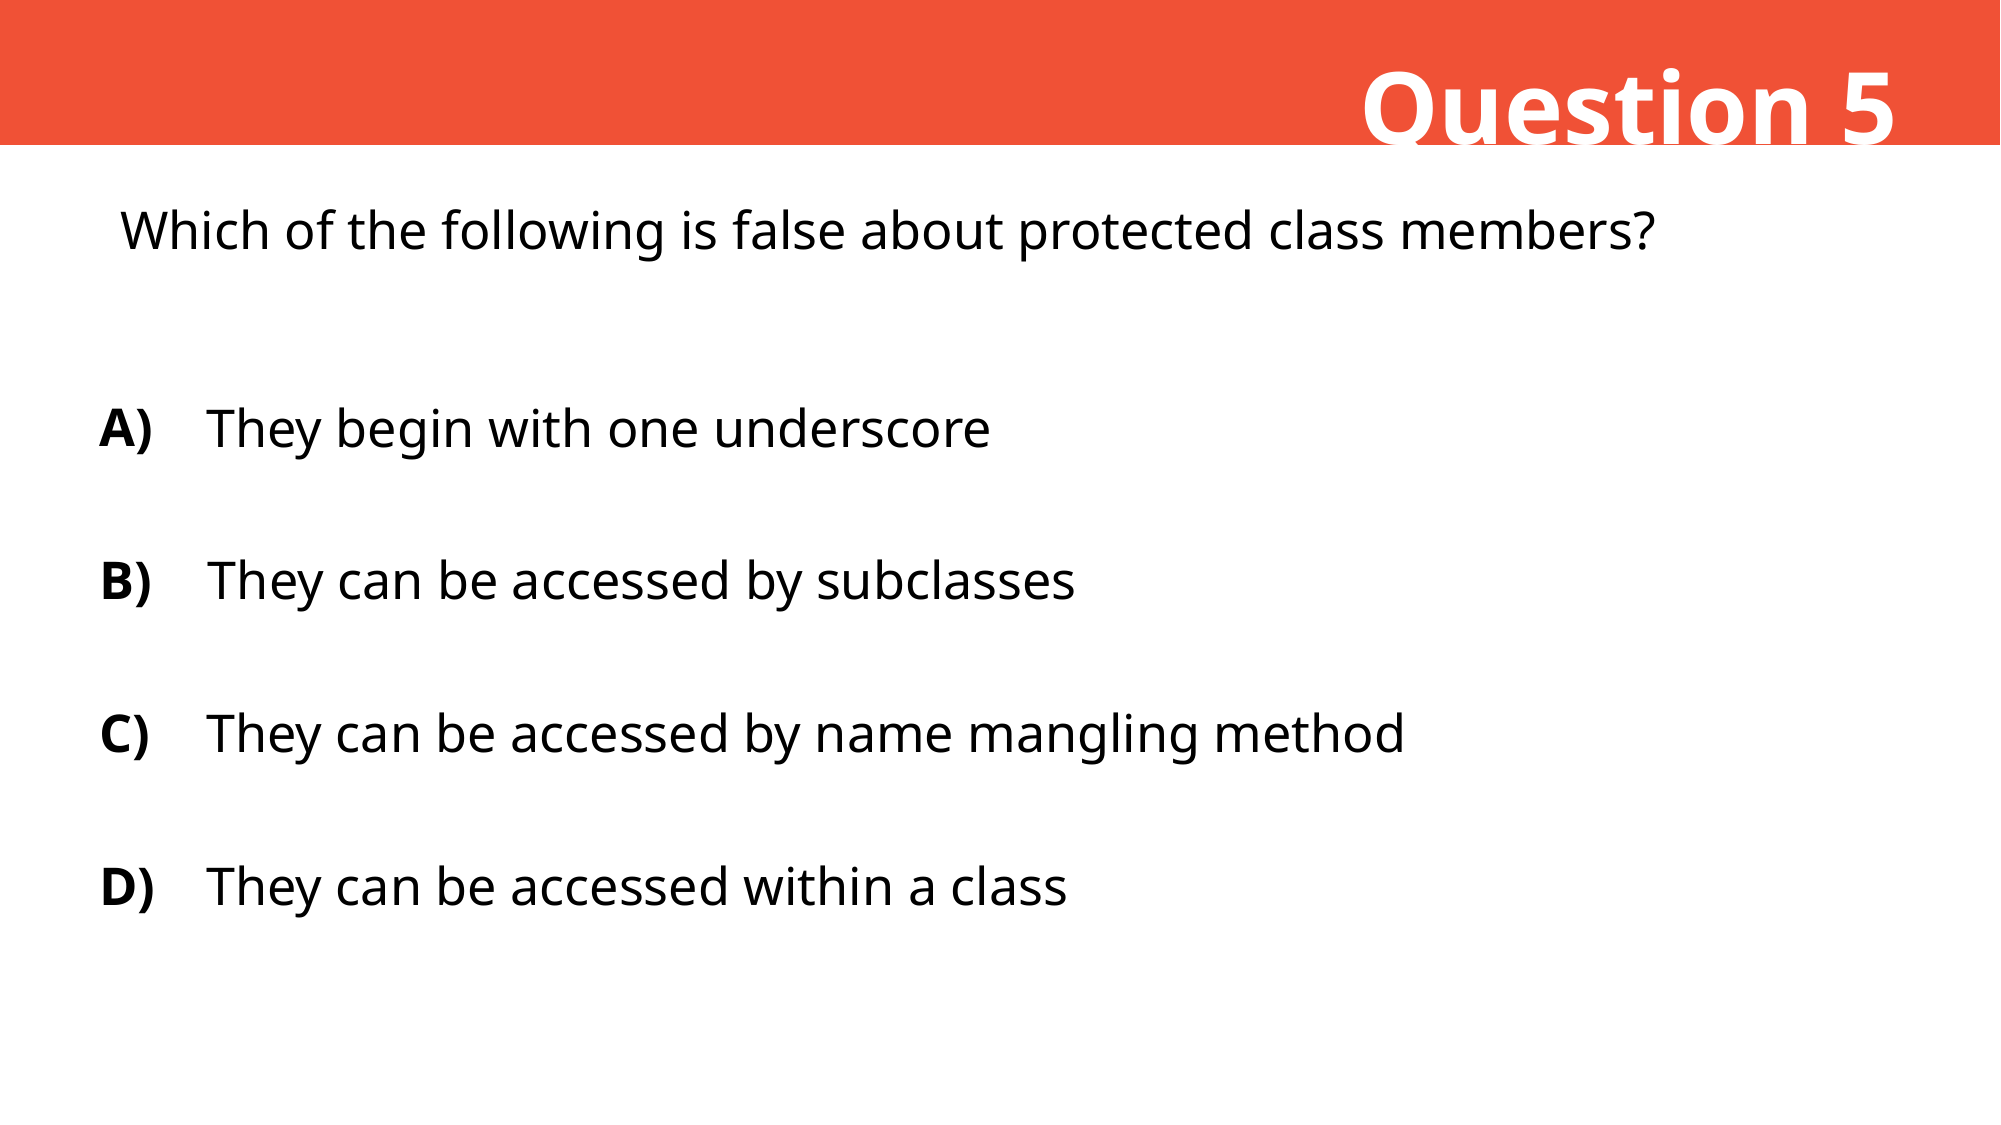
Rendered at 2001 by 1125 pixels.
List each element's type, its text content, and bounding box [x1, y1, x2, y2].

text_box Which of the following is false about protected class members? [105, 189, 1914, 267]
text_box They can be accessed within a class [195, 846, 1914, 924]
text_box A) [84, 387, 193, 465]
text_box They can be accessed by name mangling method [193, 693, 1914, 771]
text_box C) [84, 693, 193, 771]
text_box Question 5 [638, 37, 1914, 173]
text_box D) [84, 846, 195, 924]
text_box [0, 0, 2000, 146]
text_box B) [84, 540, 195, 618]
text_box They can be accessed by subclasses [195, 540, 1915, 618]
text_box They begin with one underscore [193, 387, 1914, 465]
